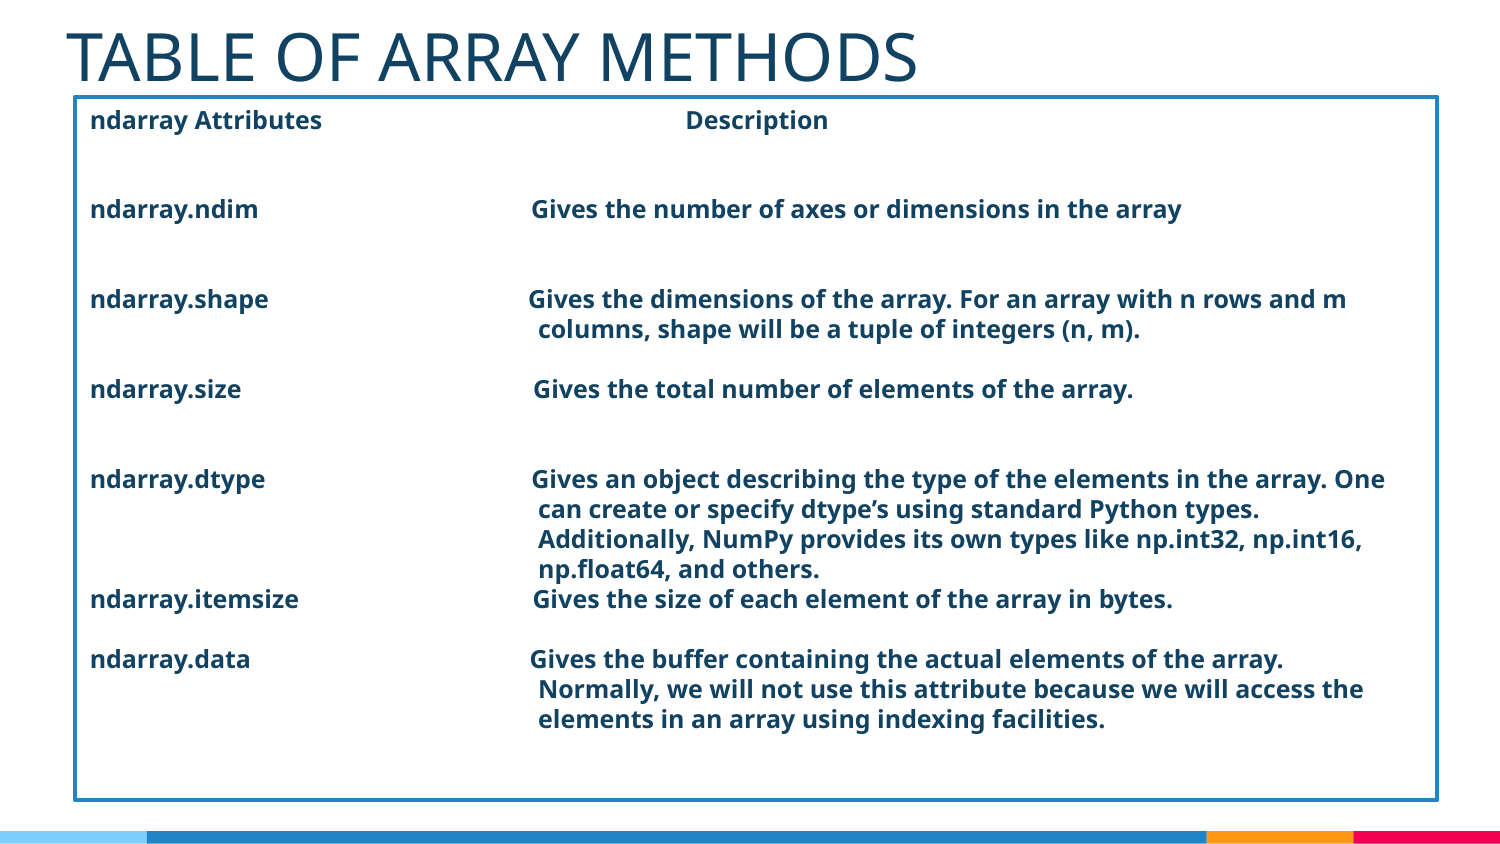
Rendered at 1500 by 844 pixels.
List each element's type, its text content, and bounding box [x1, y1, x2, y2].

title TABLE OF ARRAY METHODS [0, 0, 1213, 110]
text_box ndarray Attributes Description ndarray.ndim Gives the number of axes or dimensions in the array ndarray.shape Gives the dimensions of the array. For an array with n rows and m columns, shape will be a tuple of integers (n, m). ndarray.size Gives the total number of elements of the array. ndarray.dtype Gives an object describing the type of the elements in the array. One can create or specify dtype’s using standard Python types. Additionally, NumPy provides its own types like np.int32, np.int16, np.float64, and others. ndarray.itemsize Gives the size of each element of the array in bytes. ndarray.data Gives the buffer containing the actual elements of the array. Normally, we will not use this attribute because we will access the elements in an array using indexing facilities. [73, 95, 1439, 802]
